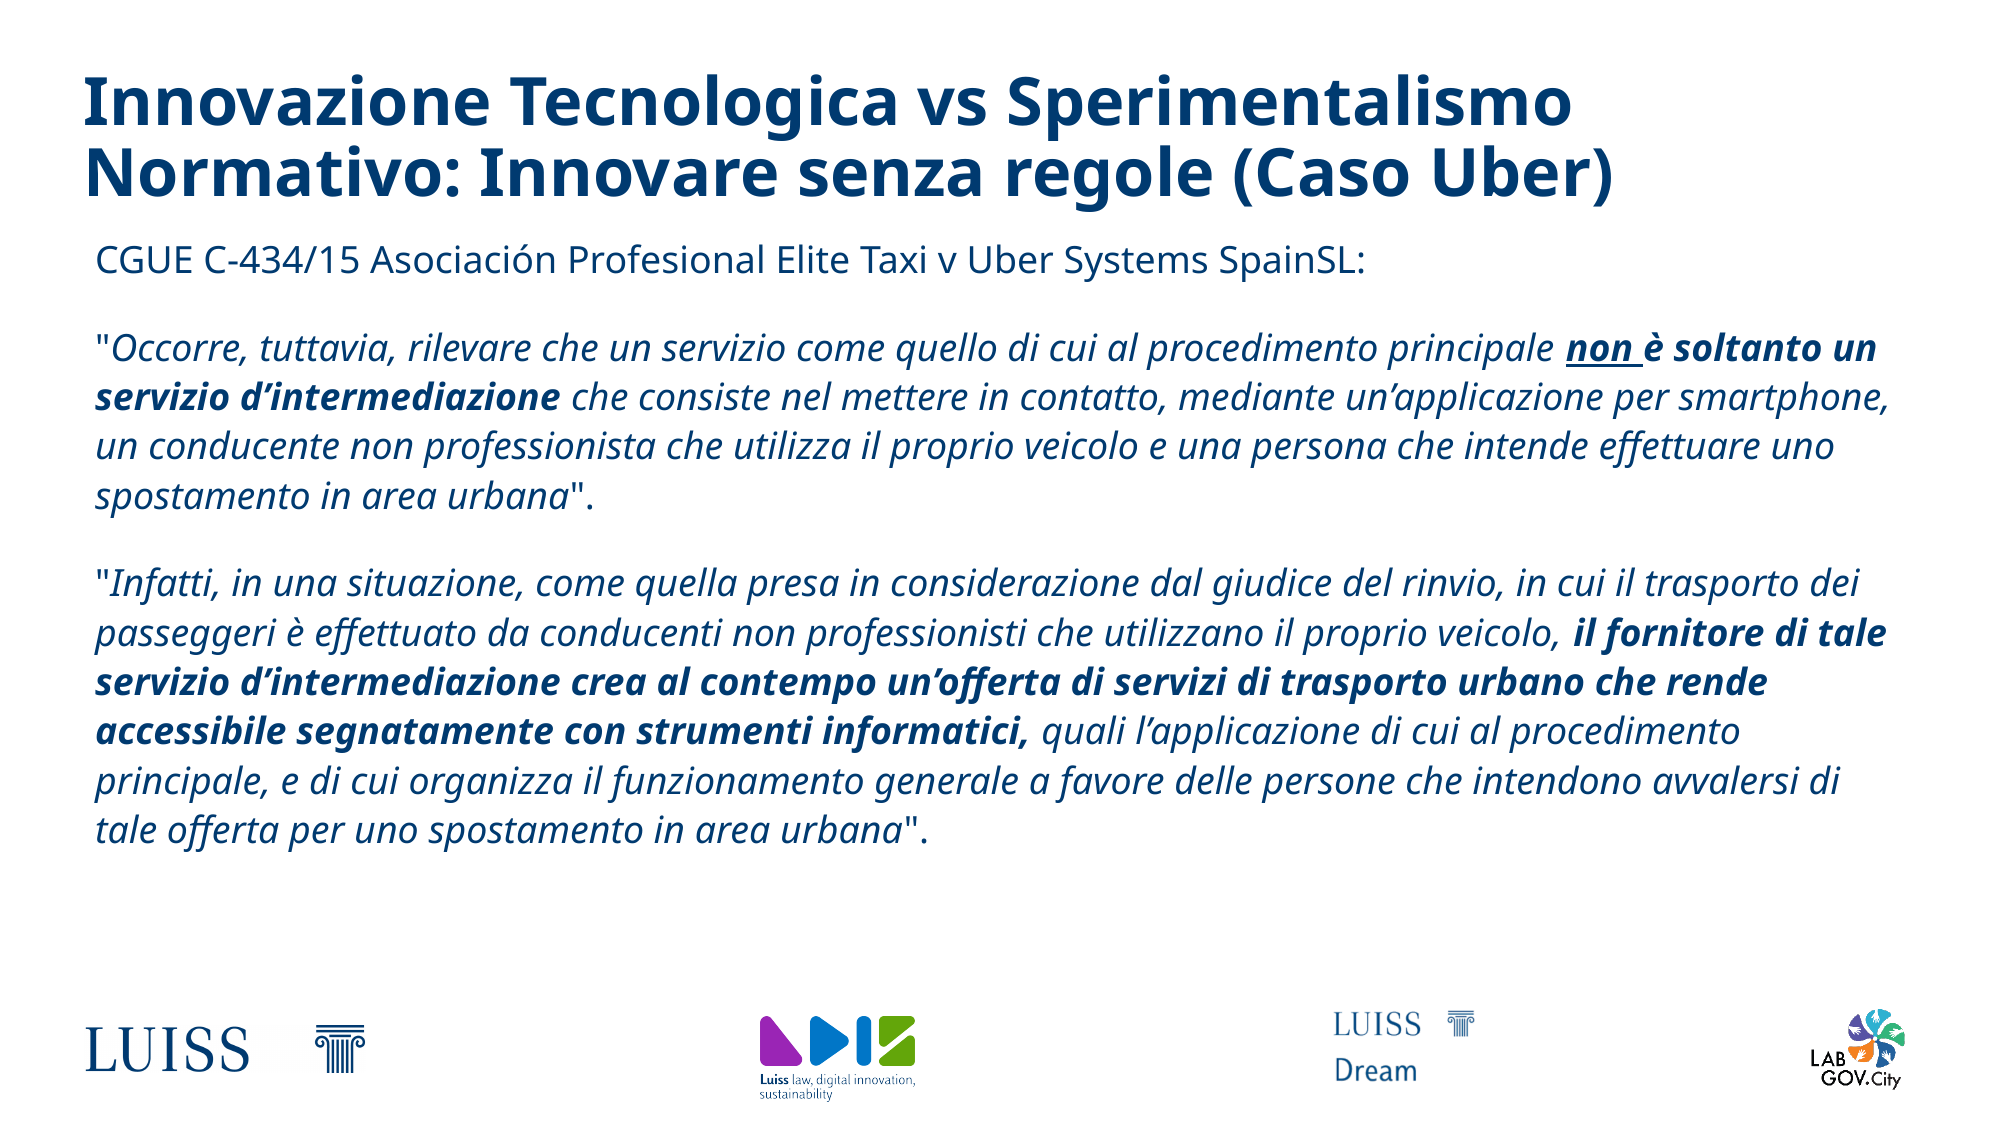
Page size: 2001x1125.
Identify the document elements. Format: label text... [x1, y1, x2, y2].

picture [1806, 1003, 1910, 1095]
picture [84, 1025, 366, 1073]
picture [760, 1016, 915, 1102]
picture [1323, 1002, 1479, 1096]
list CGUE C‐434/15 Asociación Profesional Elite Taxi v Uber Systems SpainSL: "Occorre, tuttavia, rilevare che un servizio come quello di cui al procedimento principale non è soltanto un servizio d’intermediazione che consiste nel mettere in contatto, mediante un’applicazione per smartphone, un conducente non professionista che utilizza il proprio veicolo e una persona che intende effettuare uno spostamento in area urbana". "Infatti, in una situazione, come quella presa in considerazione dal giudice del rinvio, in cui il trasporto dei passeggeri è effettuato da conducenti non professionisti che utilizzano il proprio veicolo, il fornitore di tale servizio d’intermediazione crea al contempo un’offerta di servizi di trasporto urbano che rende accessibile segnatamente con strumenti informatici, quali l’applicazione di cui al procedimento principale, e di cui organizza il funzionamento generale a favore delle persone che intendono avvalersi di tale offerta per uno spostamento in area urbana". [80, 336, 1921, 999]
title Innovazione Tecnologica vs Sperimentalismo Normativo: Innovare senza regole (Caso Uber) [68, 59, 1910, 223]
